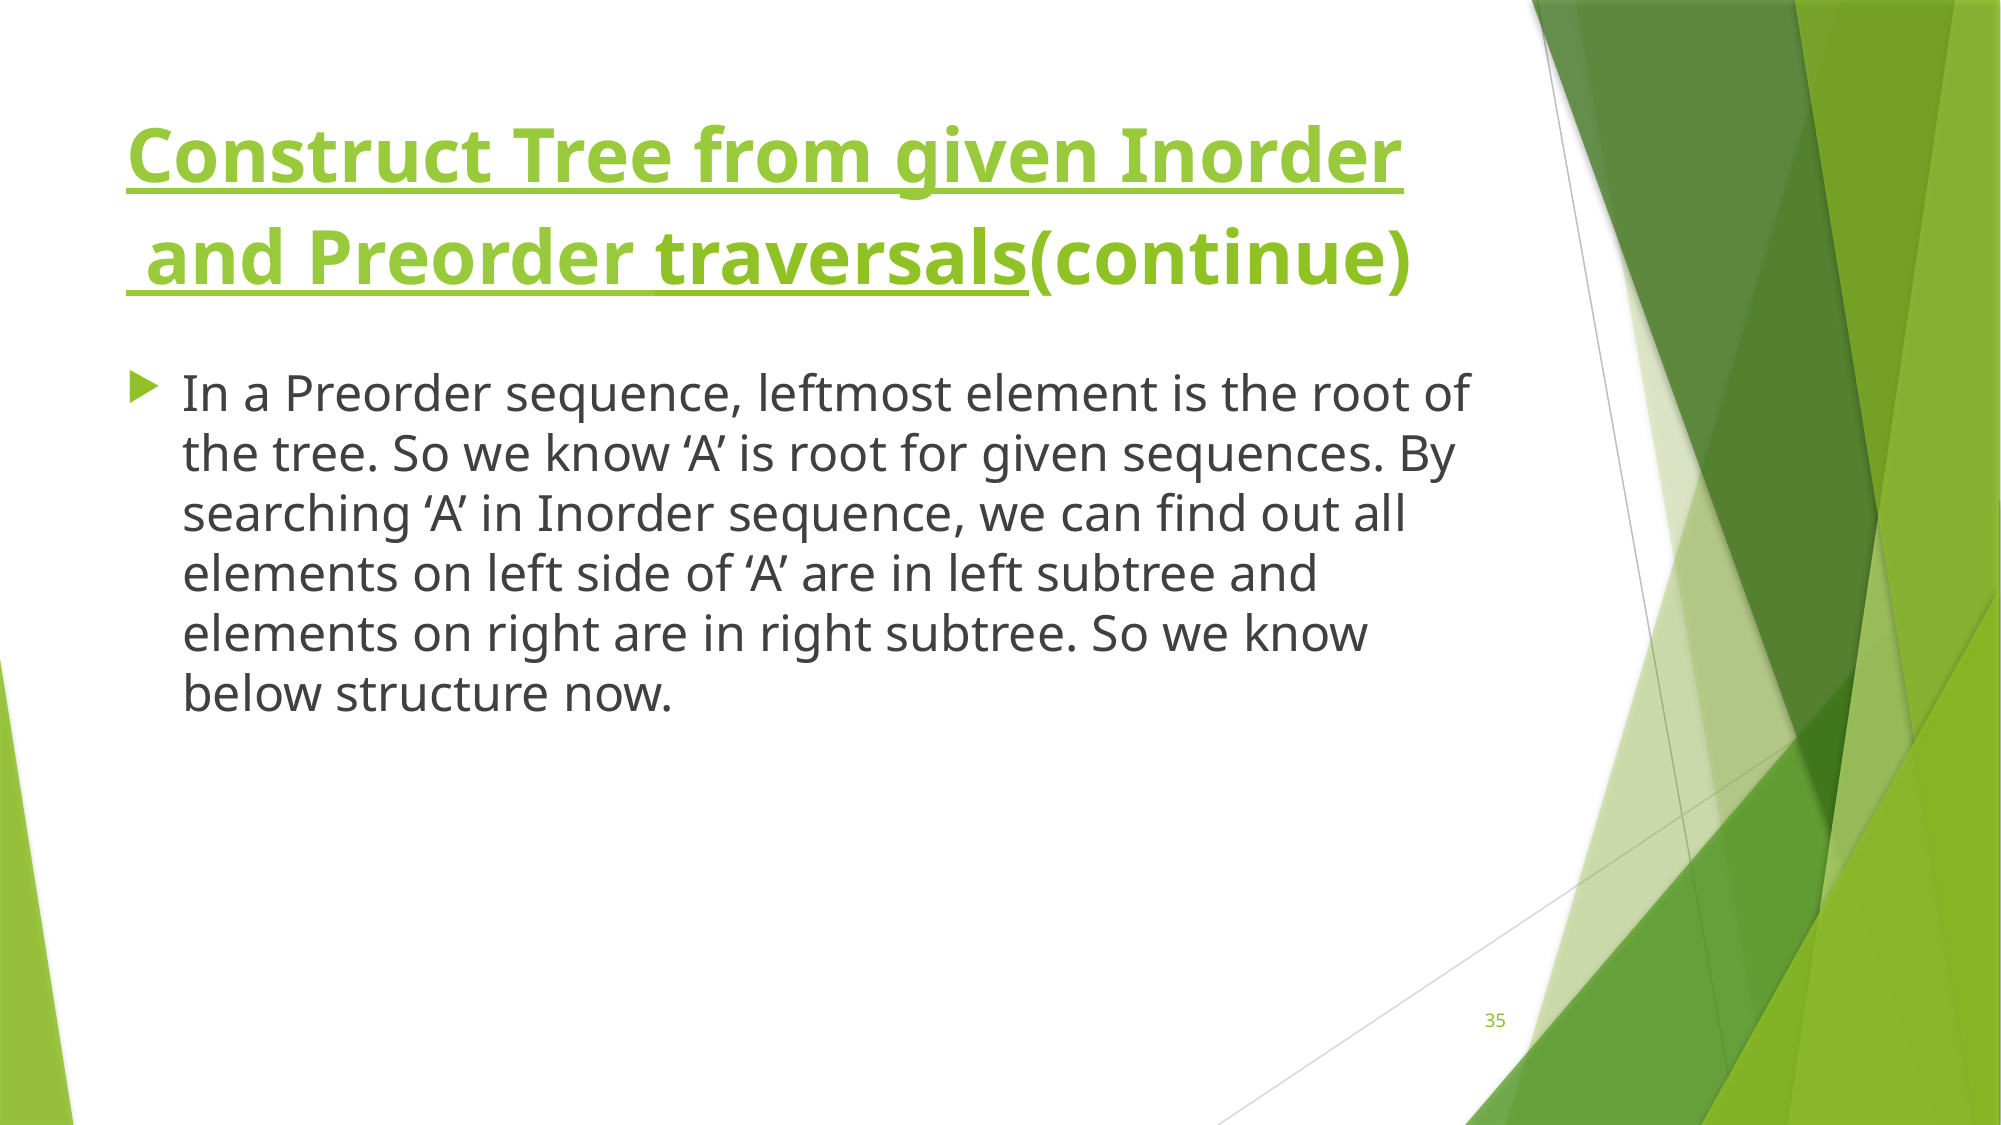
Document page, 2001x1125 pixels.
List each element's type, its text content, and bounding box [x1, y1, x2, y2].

slide_number 35 [1409, 991, 1522, 1051]
list In a Preorder sequence, leftmost element is the root of the tree. So we know ‘A’ is root for given sequences. By searching ‘A’ in Inorder sequence, we can find out all elements on left side of ‘A’ are in left subtree and elements on right are in right subtree. So we know below structure now. [111, 354, 1522, 992]
title Construct Tree from given Inorder and Preorder traversals(continue) [111, 99, 1522, 317]
